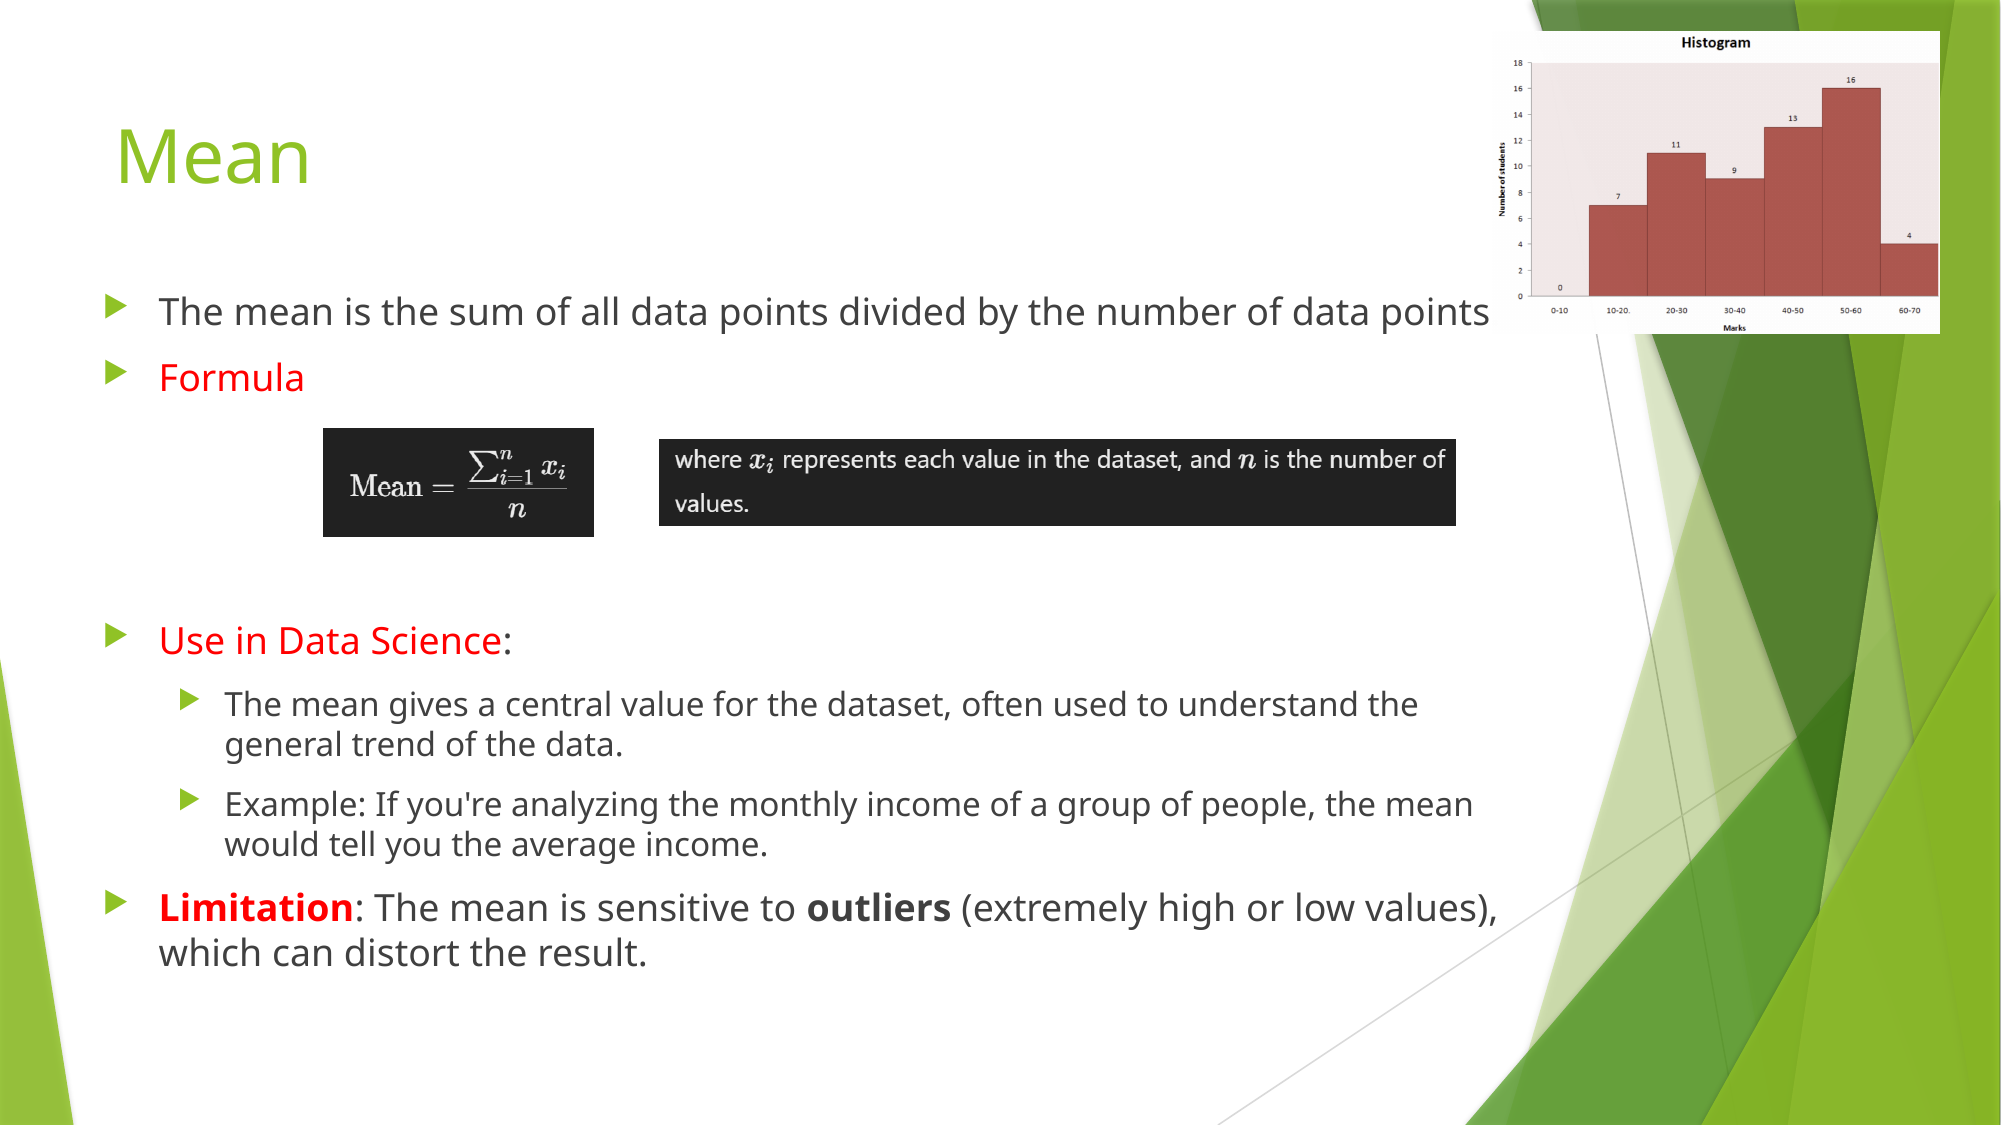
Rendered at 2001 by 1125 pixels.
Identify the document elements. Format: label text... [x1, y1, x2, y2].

picture [1491, 31, 1940, 335]
picture [658, 439, 1457, 527]
picture [322, 428, 595, 538]
list The mean is the sum of all data points divided by the number of data points. Formula Use in Data Science: The mean gives a central value for the dataset, often used to understand the general trend of the data. Example: If you're analyzing the monthly income of a group of people, the mean would tell you the average income. Limitation: The mean is sensitive to outliers (extremely high or low values), which can distort the result. [87, 280, 1522, 991]
title Mean [99, 101, 1487, 280]
